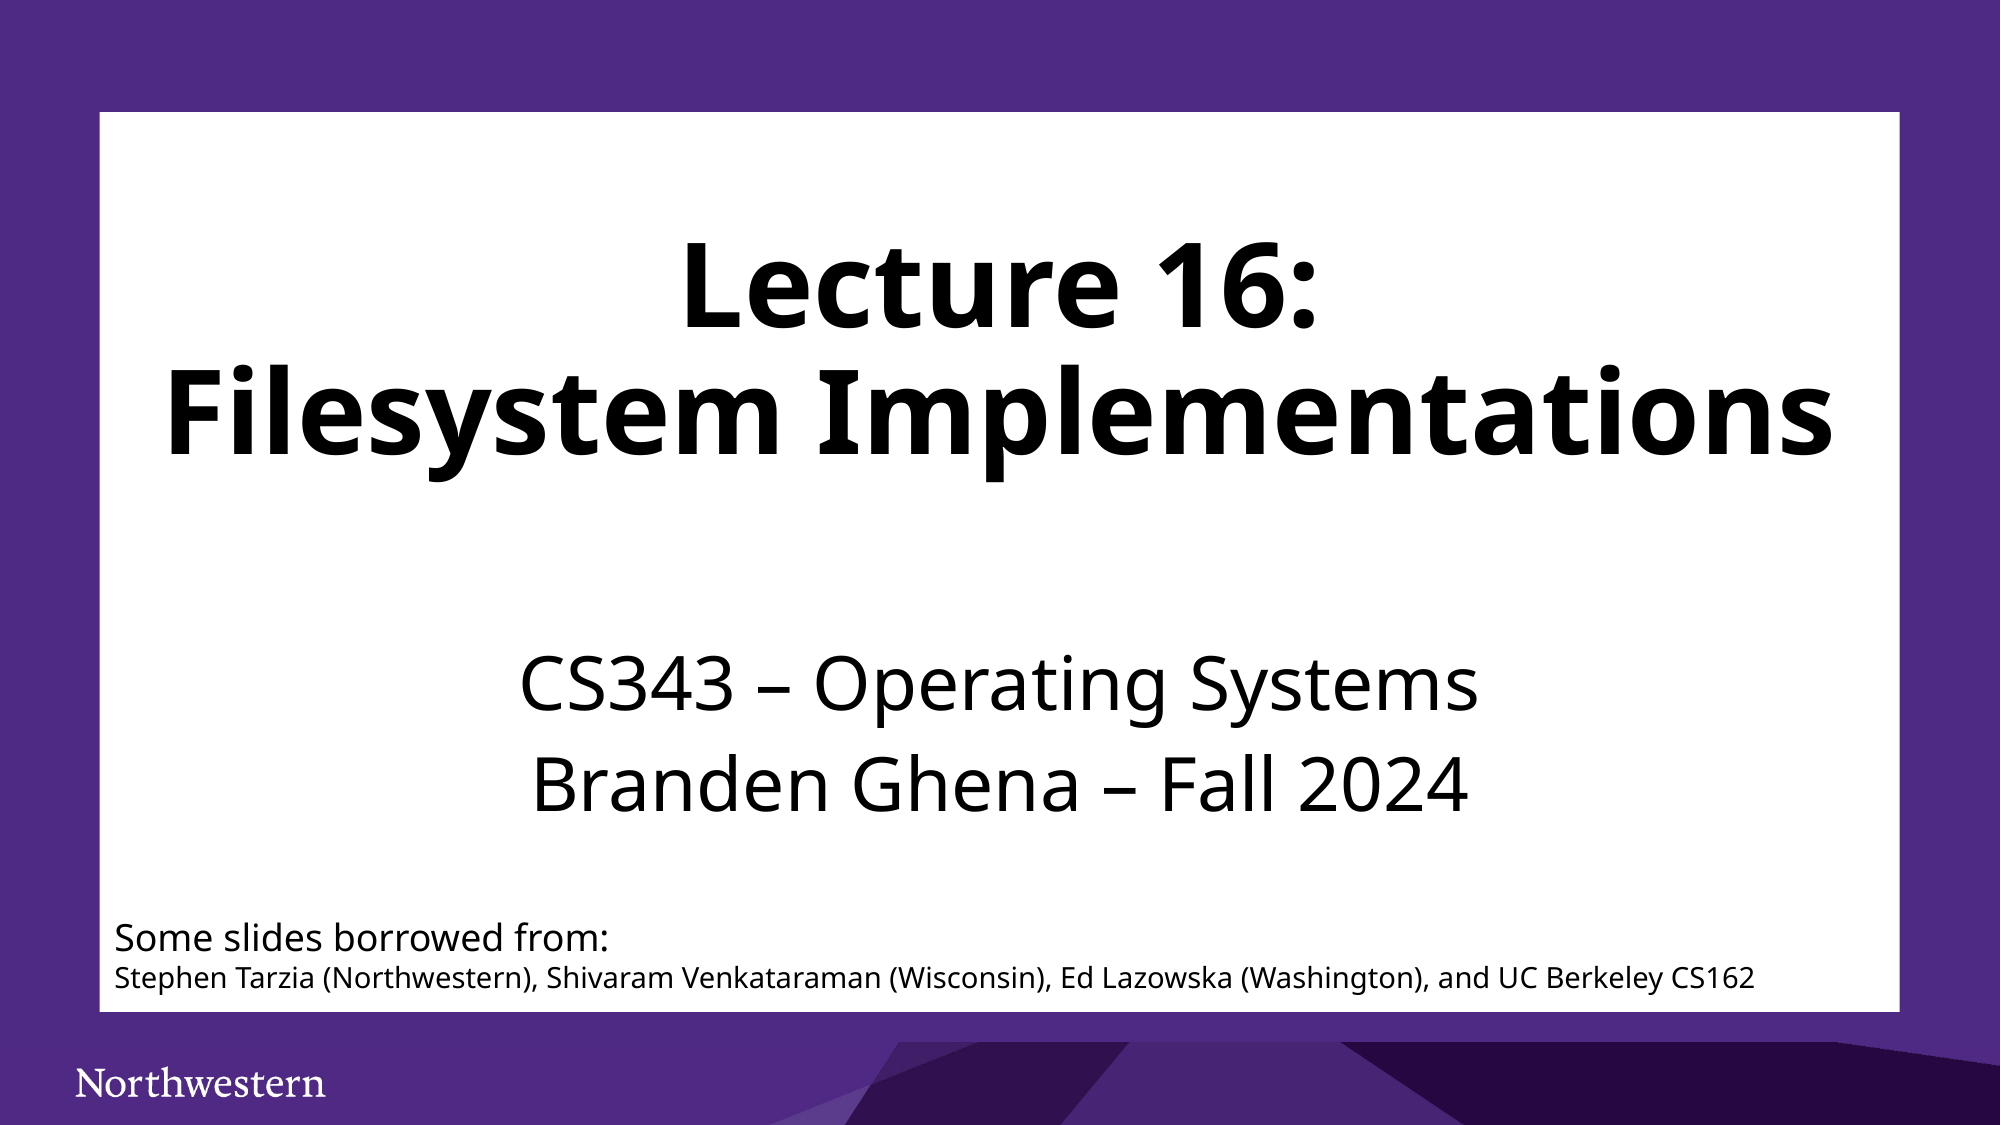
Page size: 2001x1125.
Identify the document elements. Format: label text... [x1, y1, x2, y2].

text_box Some slides borrowed from: Stephen Tarzia (Northwestern), Shivaram Venkataraman (Wisconsin), Ed Lazowska (Washington), and UC Berkeley CS162 [99, 906, 1900, 1002]
subtitle CS343 – Operating Systems Branden Ghena – Fall 2024 [99, 637, 1900, 863]
picture [0, 1042, 2000, 1125]
title Lecture 16: Filesystem Implementations [99, 112, 1900, 488]
